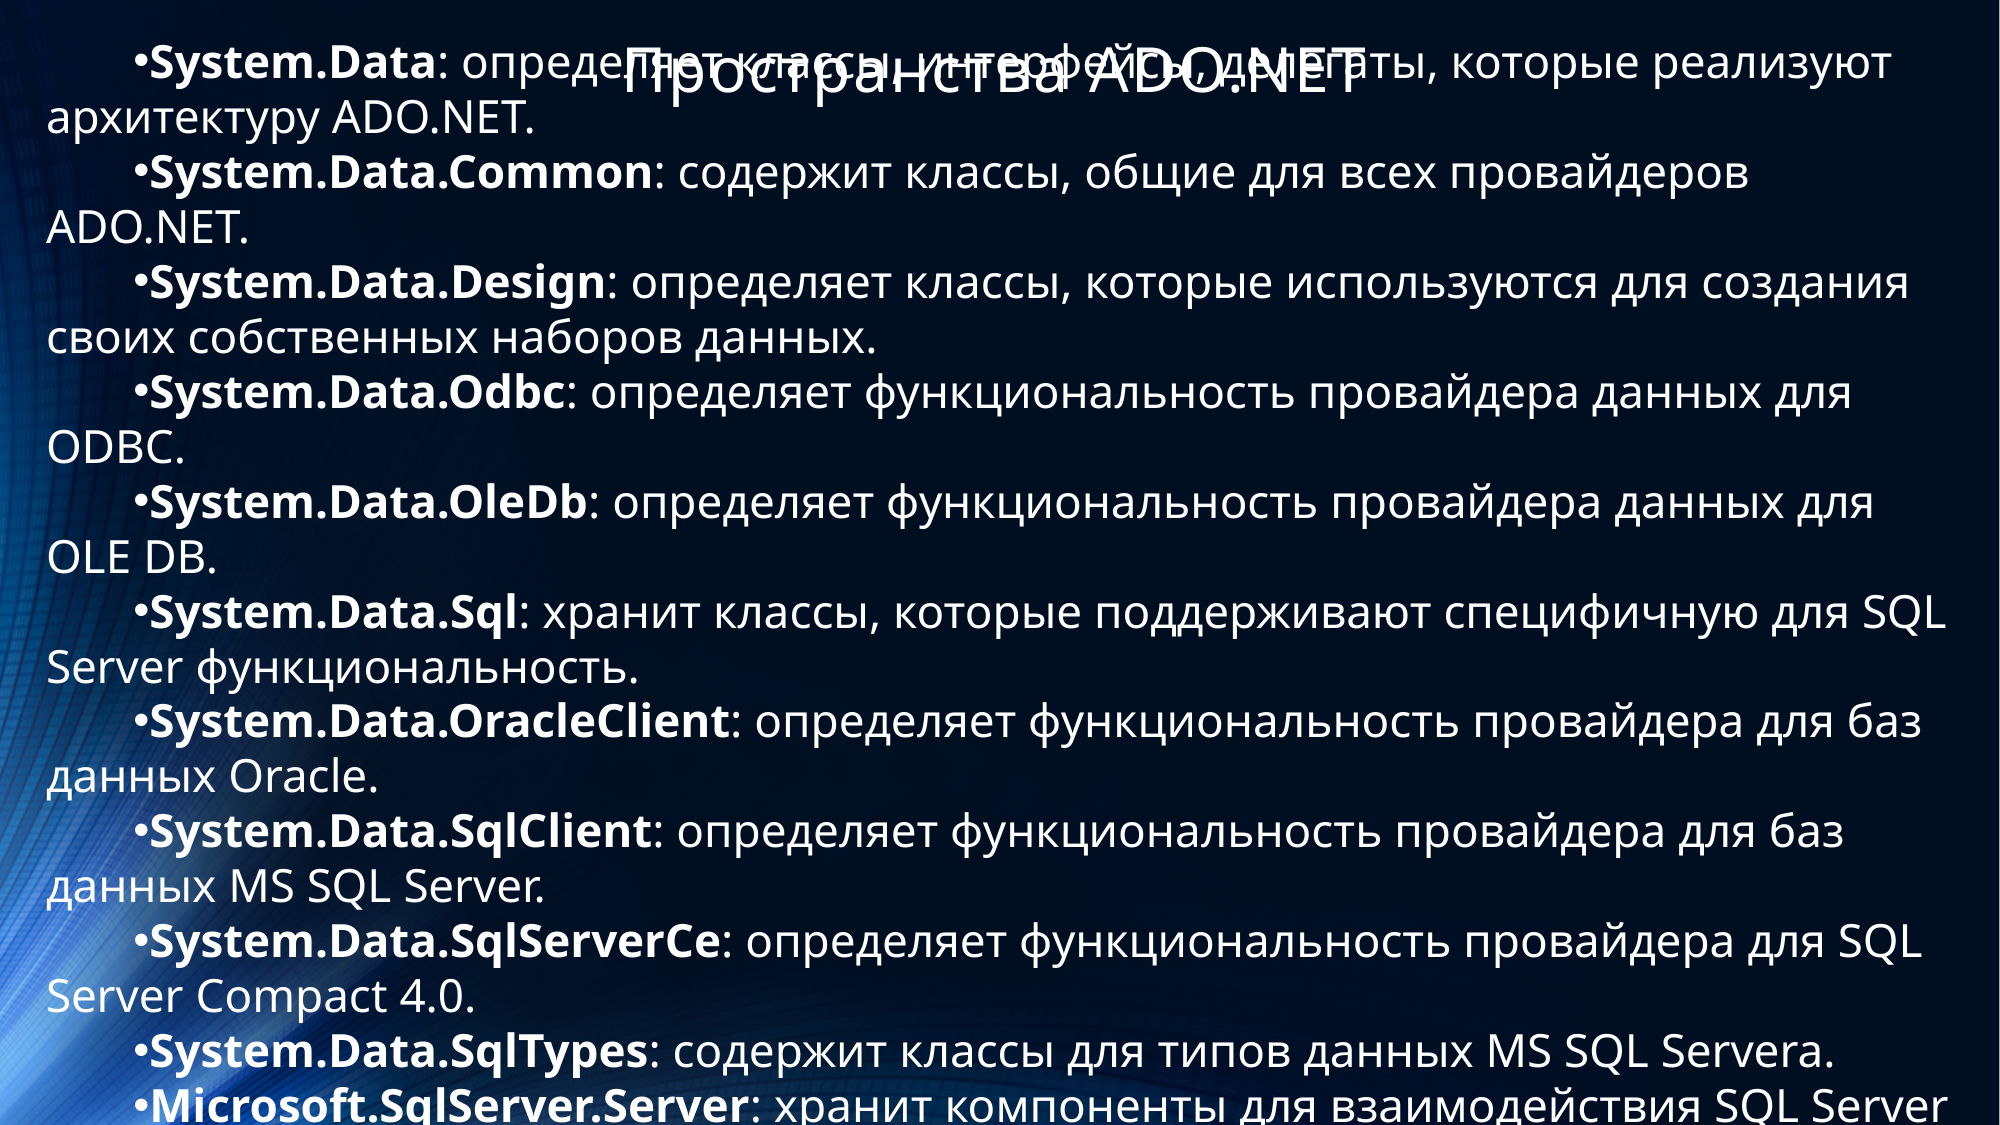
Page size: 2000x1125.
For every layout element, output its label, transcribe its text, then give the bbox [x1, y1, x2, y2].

title Пространства ADO.NET [31, 30, 1957, 114]
list System.Data: определяет классы, интерфейсы, делегаты, которые реализуют архитектуру ADO.NET. System.Data.Common: содержит классы, общие для всех провайдеров ADO.NET. System.Data.Design: определяет классы, которые используются для создания своих собственных наборов данных. System.Data.Odbc: определяет функциональность провайдера данных для ODBC. System.Data.OleDb: определяет функциональность провайдера данных для OLE DB. System.Data.Sql: хранит классы, которые поддерживают специфичную для SQL Server функциональность. System.Data.OracleClient: определяет функциональность провайдера для баз данных Oracle. System.Data.SqlClient: определяет функциональность провайдера для баз данных MS SQL Server. System.Data.SqlServerCe: определяет функциональность провайдера для SQL Server Compact 4.0. System.Data.SqlTypes: содержит классы для типов данных MS SQL Servera. Microsoft.SqlServer.Server: хранит компоненты для взаимодействия SQL Server и среды CLR. [31, 137, 1981, 1083]
picture [0, 0, 2000, 1125]
